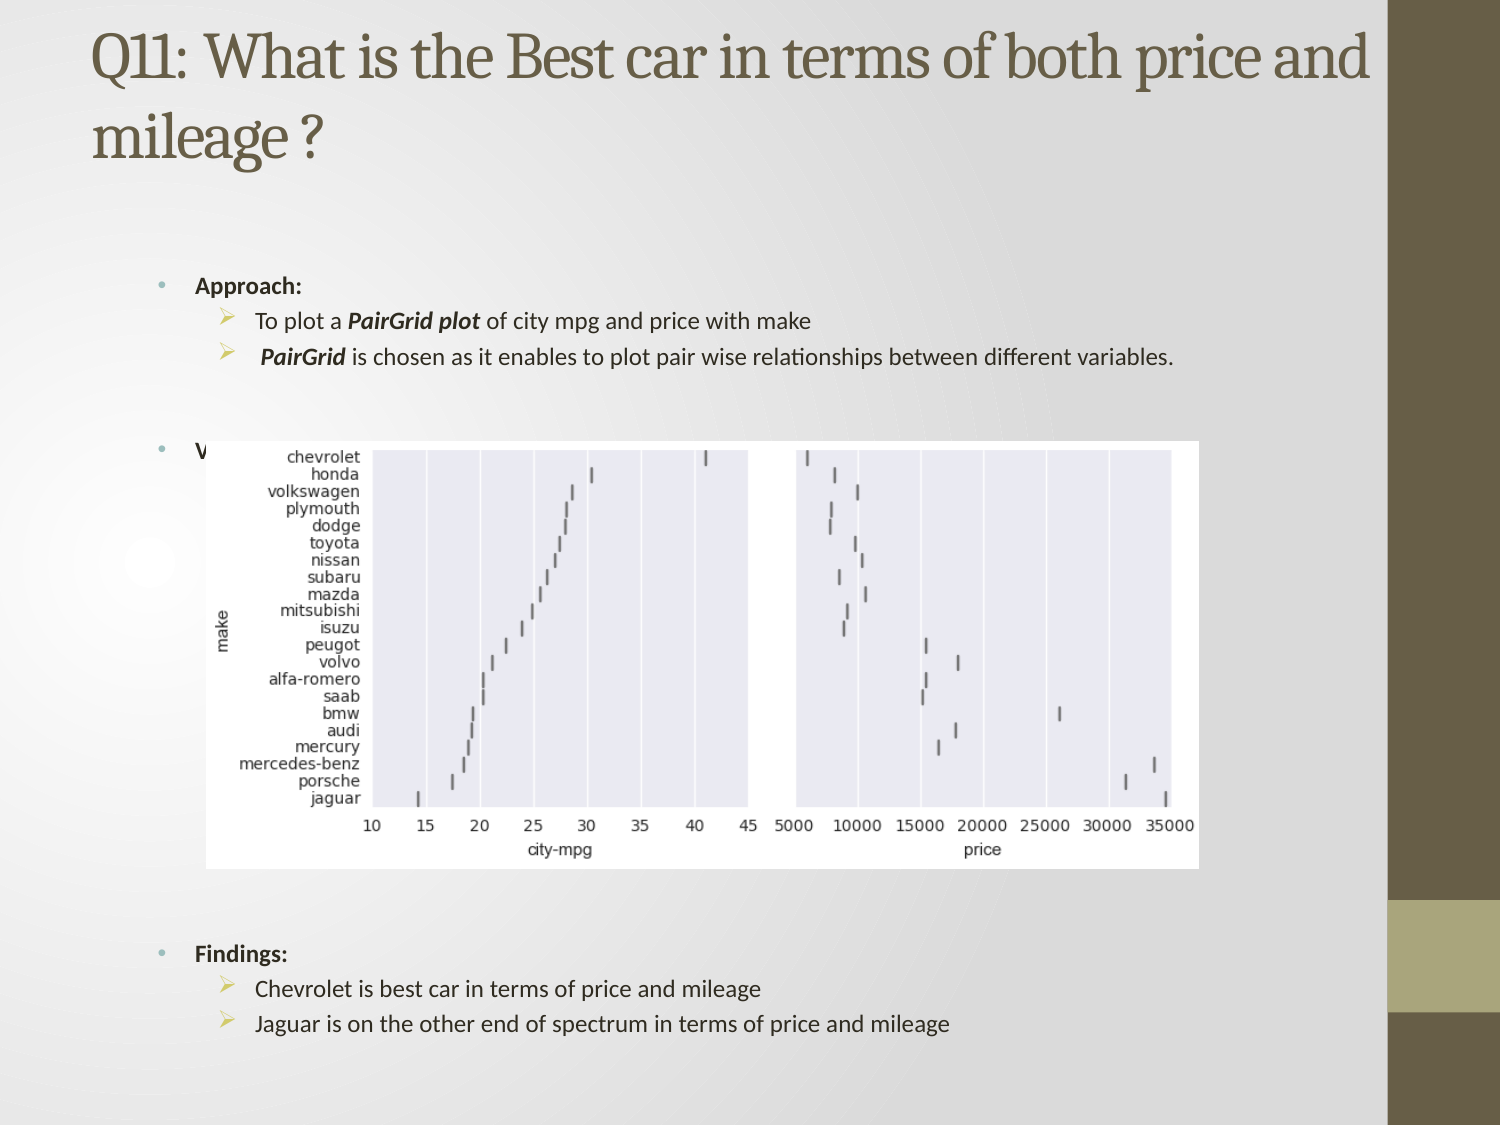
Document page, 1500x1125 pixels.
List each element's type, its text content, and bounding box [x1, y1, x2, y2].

title Q11: What is the Best car in terms of both price and mileage ? [76, 30, 1425, 233]
picture [206, 441, 1200, 869]
list Approach: To plot a PairGrid plot of city mpg and price with make PairGrid is chosen as it enables to plot pair wise relationships between different variables. Visualizations: Findings: Chevrolet is best car in terms of price and mileage Jaguar is on the other end of spectrum in terms of price and mileage [75, 262, 1325, 1050]
